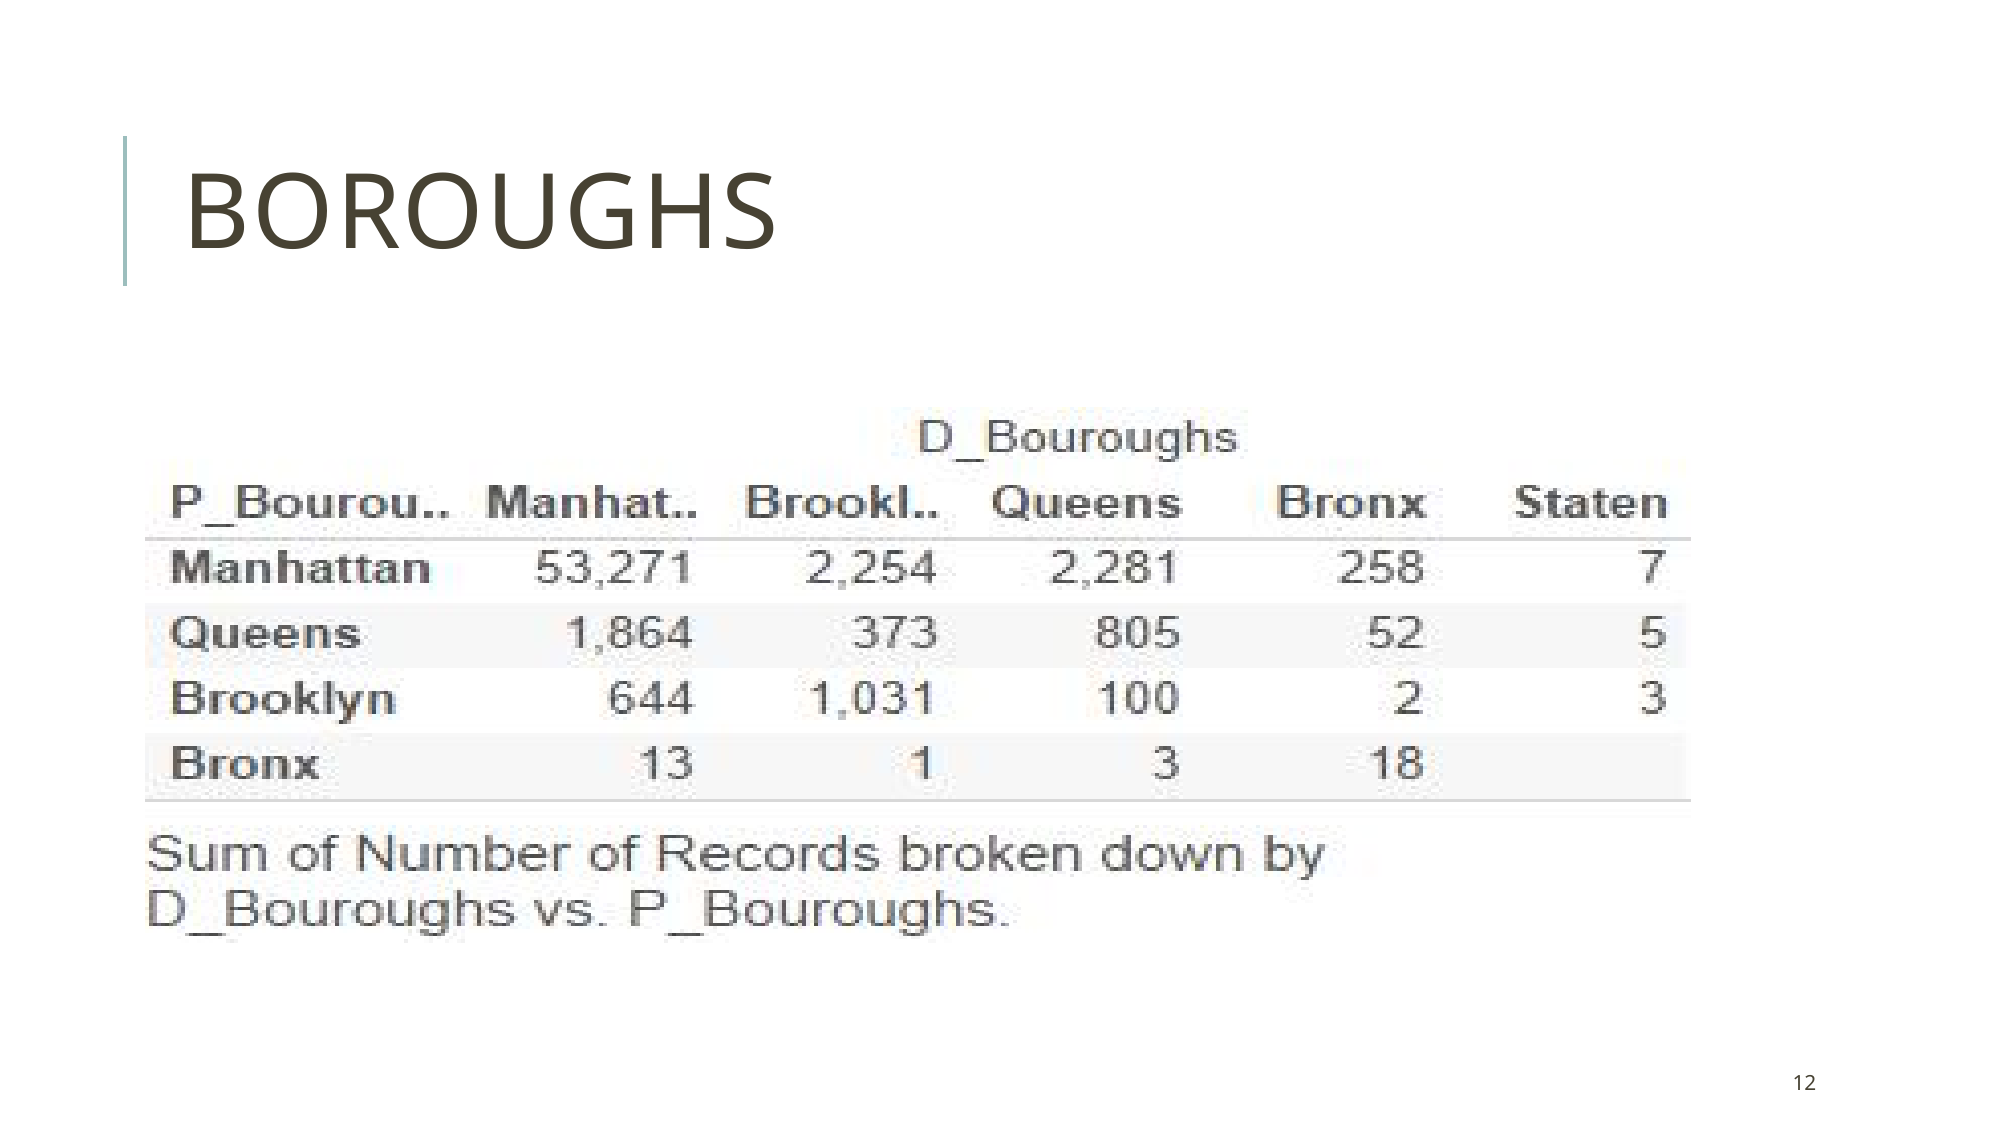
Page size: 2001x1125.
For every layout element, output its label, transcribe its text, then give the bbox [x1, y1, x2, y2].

slide_number 12 [1777, 1061, 1938, 1107]
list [145, 407, 1692, 943]
title Boroughs [168, 96, 1763, 342]
